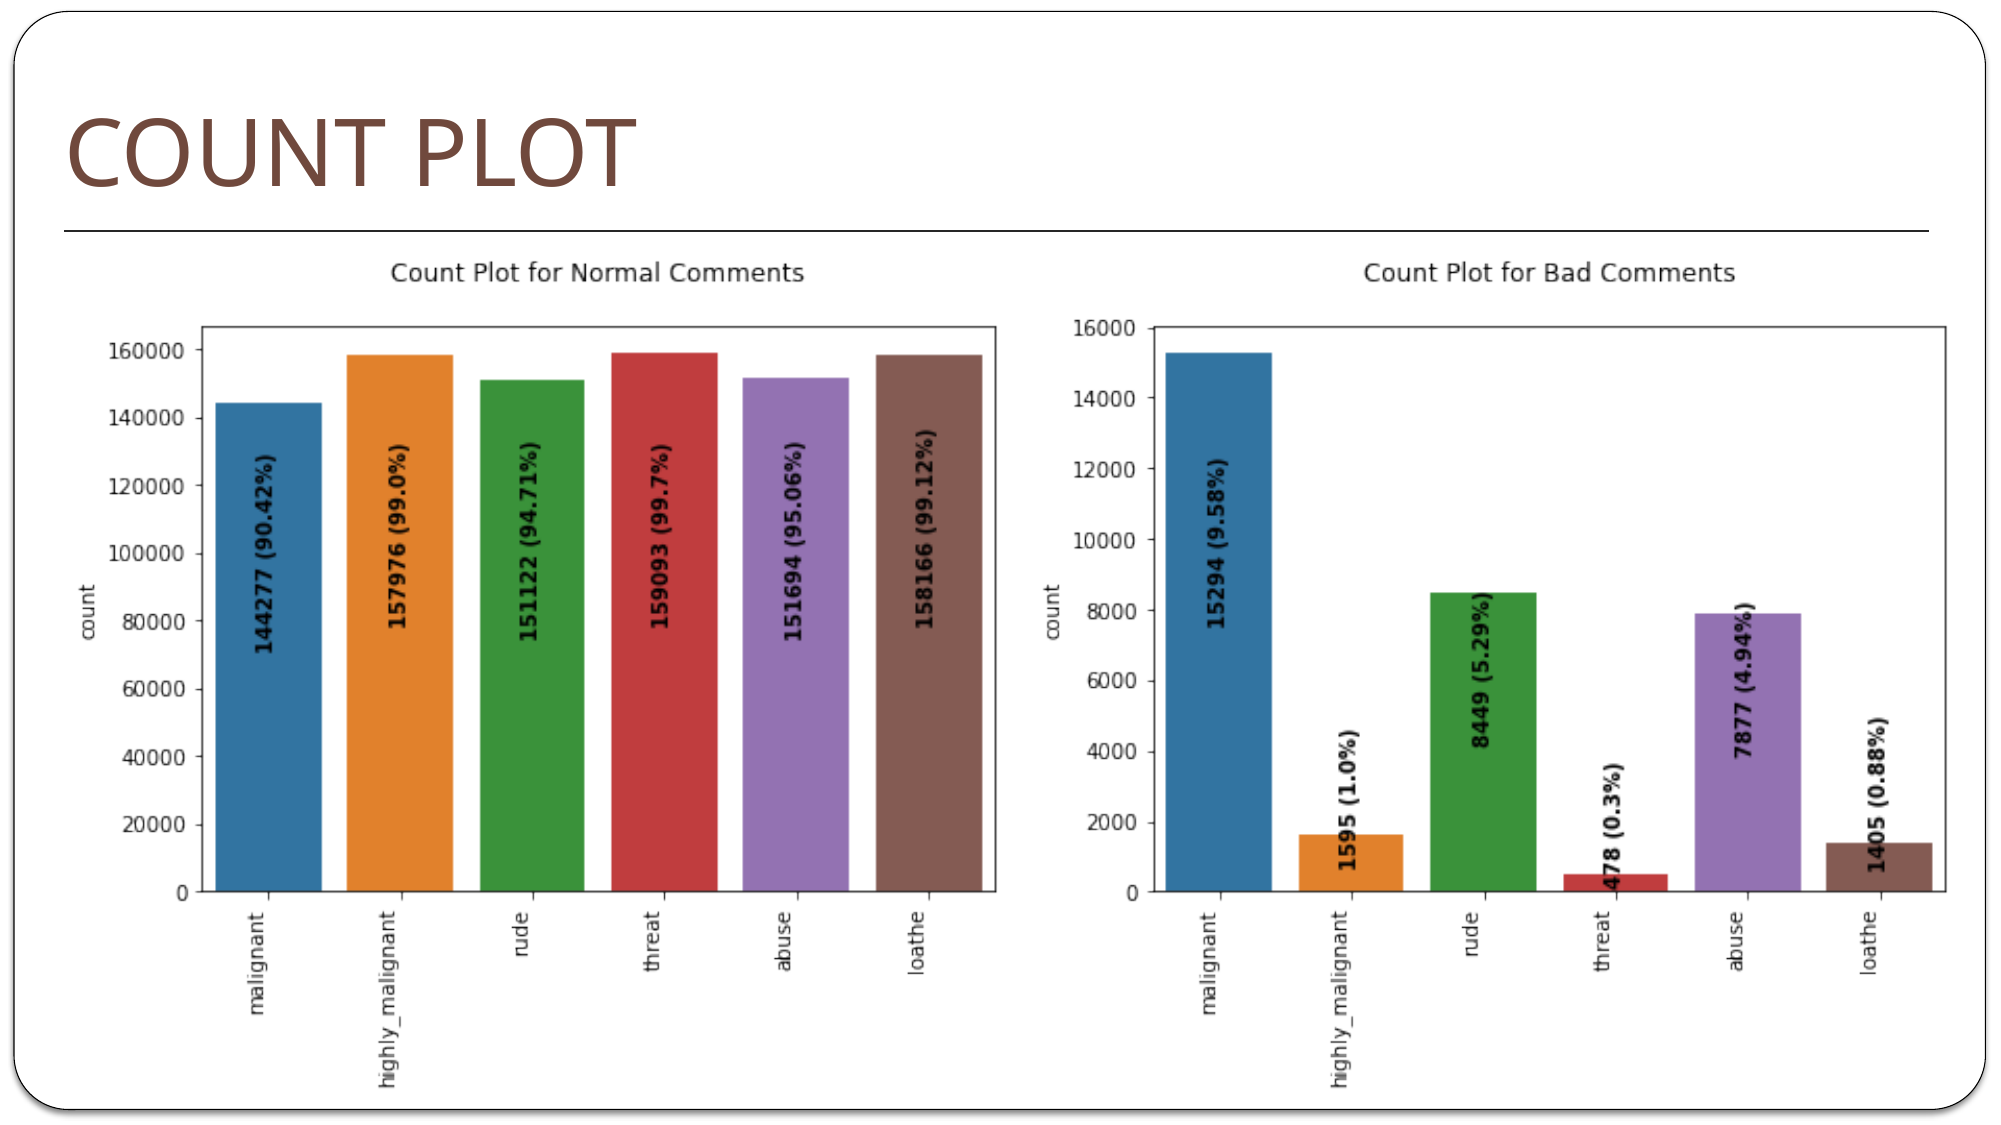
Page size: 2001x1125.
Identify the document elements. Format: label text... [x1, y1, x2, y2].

title Count plot [64, 55, 1930, 221]
picture [64, 246, 1961, 1102]
